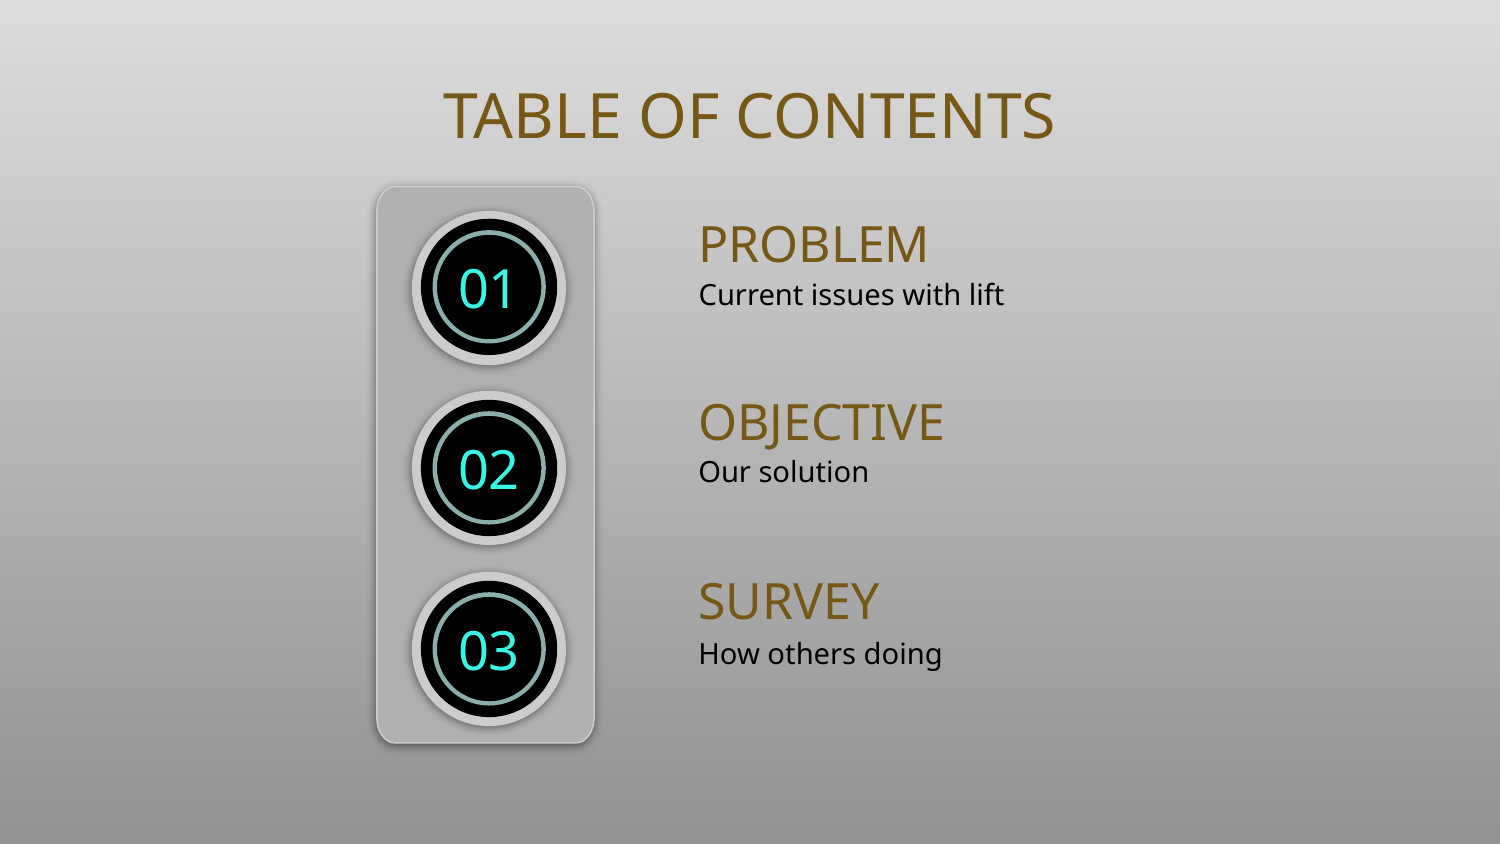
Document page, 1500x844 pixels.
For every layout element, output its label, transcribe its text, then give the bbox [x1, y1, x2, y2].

subtitle How others doing [683, 645, 1079, 743]
subtitle PROBLEM [683, 165, 1116, 288]
subtitle Current issues with lift [683, 288, 1079, 358]
text_box [407, 571, 571, 736]
subtitle SURVEY [683, 521, 1079, 645]
text_box [432, 230, 546, 344]
subtitle Our solution [683, 466, 1079, 521]
text_box [264, 122, 428, 286]
text_box 01 [420, 218, 558, 356]
text_box [430, 228, 548, 346]
title TABLE OF CONTENTS [225, 61, 1275, 168]
text_box [407, 388, 571, 552]
subtitle OBJECTIVE [683, 358, 1124, 466]
text_box [411, 210, 567, 366]
